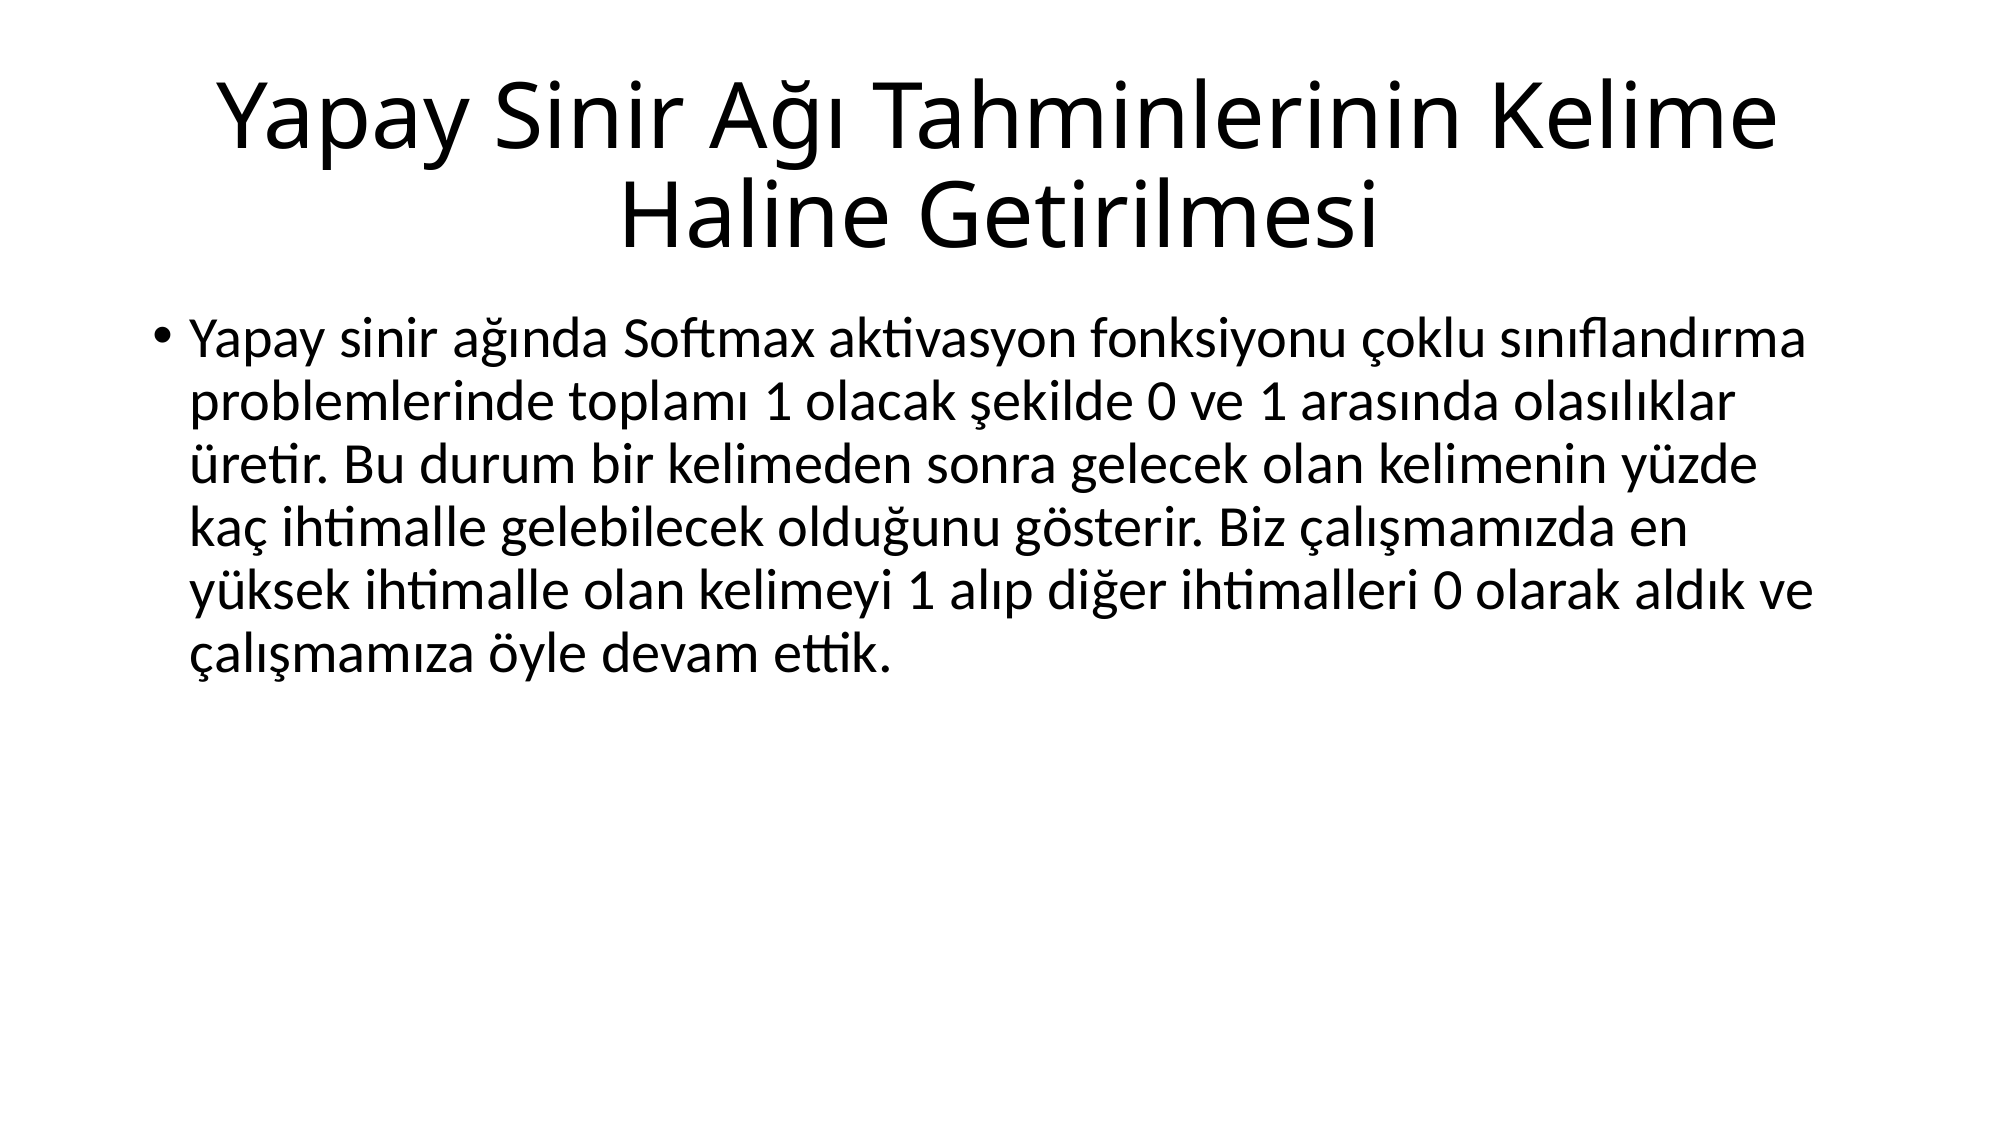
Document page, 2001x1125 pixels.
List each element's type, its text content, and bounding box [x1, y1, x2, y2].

title Yapay Sinir Ağı Tahminlerinin Kelime Haline Getirilmesi [137, 59, 1863, 278]
list Yapay sinir ağında Softmax aktivasyon fonksiyonu çoklu sınıflandırma problemlerinde toplamı 1 olacak şekilde 0 ve 1 arasında olasılıklar üretir. Bu durum bir kelimeden sonra gelecek olan kelimenin yüzde kaç ihtimalle gelebilecek olduğunu gösterir. Biz çalışmamızda en yüksek ihtimalle olan kelimeyi 1 alıp diğer ihtimalleri 0 olarak aldık ve çalışmamıza öyle devam ettik. [137, 299, 1863, 1014]
